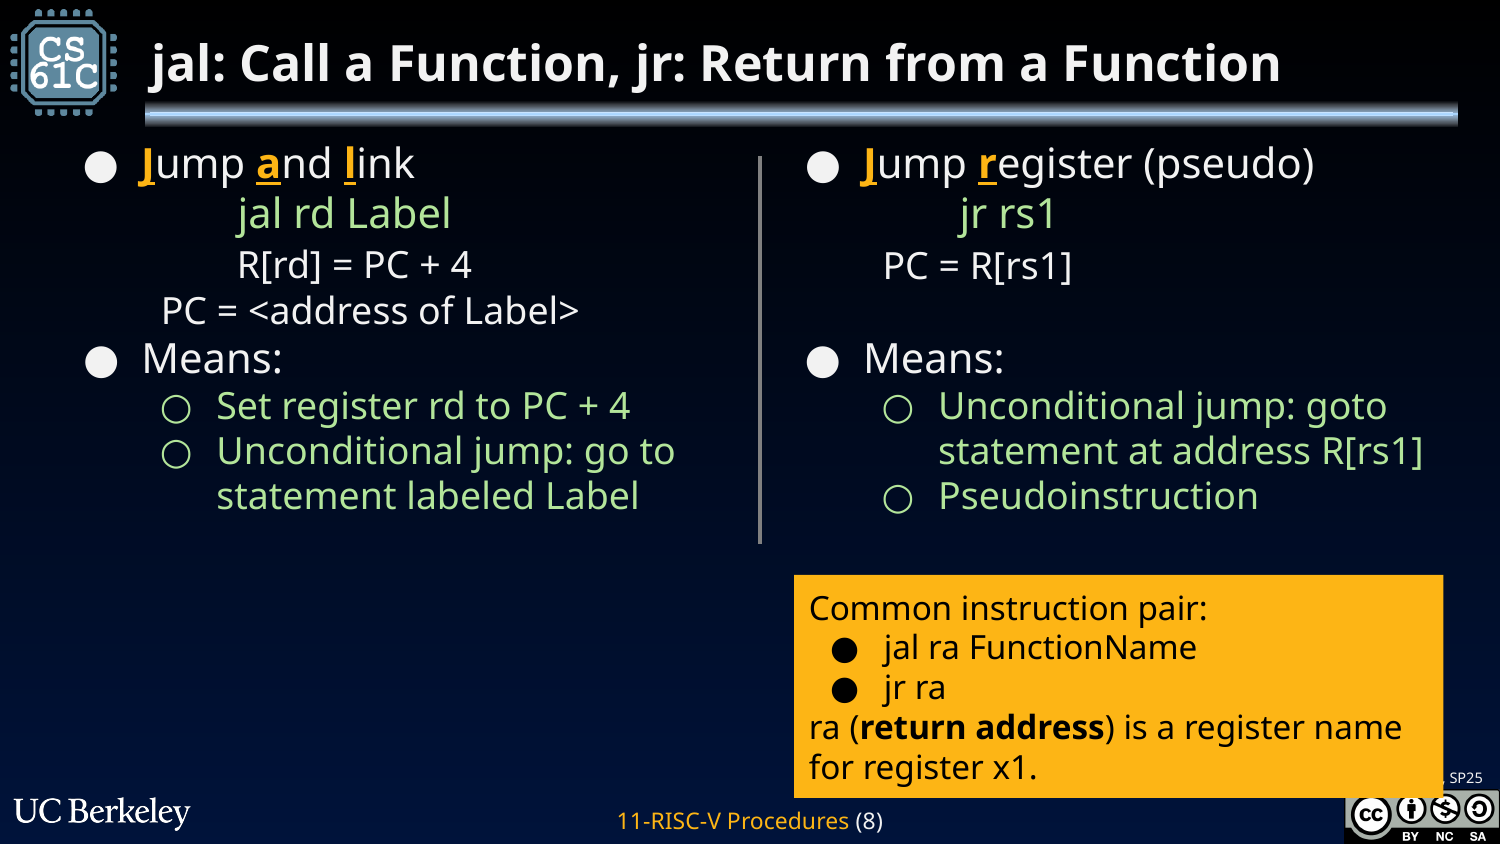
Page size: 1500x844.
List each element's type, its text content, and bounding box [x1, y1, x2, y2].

text_box PC = R[rs1] Means: Unconditional jump: goto statement at address R[rs1] Pseudoinstruction [773, 227, 1496, 533]
text_box Common instruction pair: jal ra FunctionName jr ra ra (return address) is a register name for register x1. [794, 574, 1444, 798]
list Jump and link jal rd Label [51, 122, 701, 222]
picture [10, 9, 117, 116]
picture [13, 797, 191, 831]
text_box R[rd] = PC + 4 PC = <address of Label> Means: Set register rd to PC + 4 Unconditional jump: go to statement labeled Label [765, 222, 773, 533]
title jal: Call a Function, jr: Return from a Function [136, 16, 1449, 111]
picture [1344, 789, 1500, 844]
text_box R[rd] = PC + 4 PC = <address of Label> Means: Set register rd to PC + 4 Unconditional jump: go to statement labeled Label [51, 222, 755, 533]
list Jump register (pseudo) jr rs1 [773, 122, 1423, 254]
